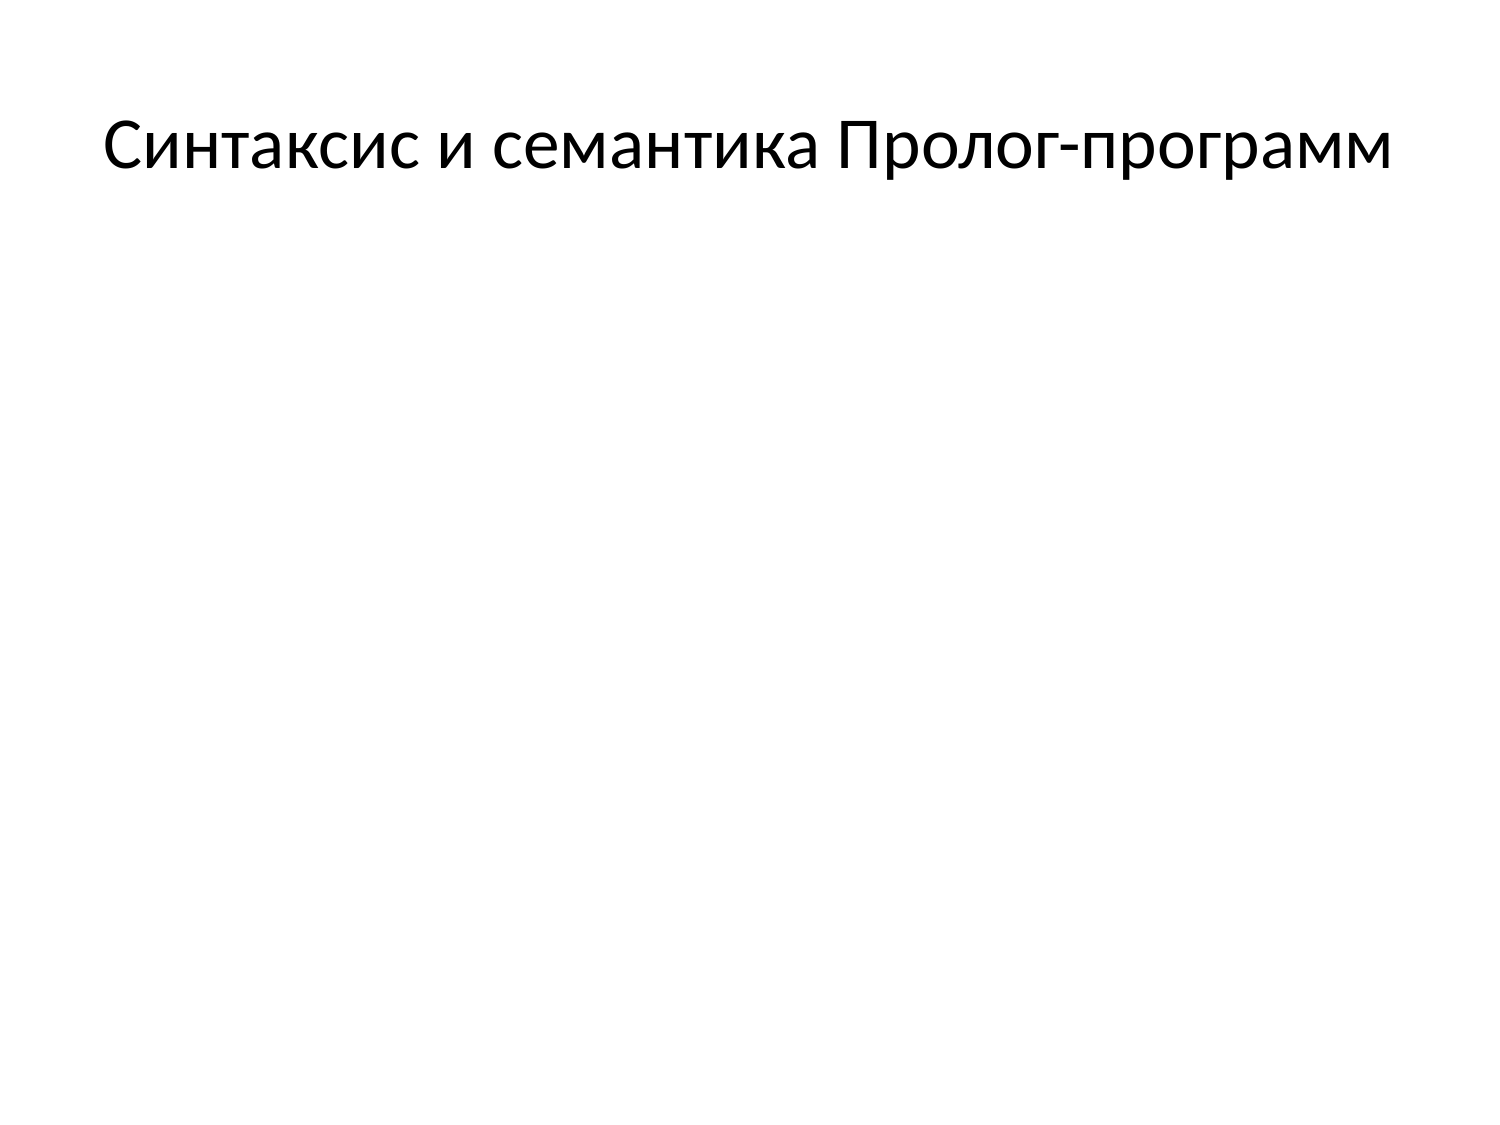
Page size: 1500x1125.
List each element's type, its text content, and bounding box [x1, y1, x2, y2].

title Синтаксис и семантика Пролог-программ [75, 45, 1425, 233]
